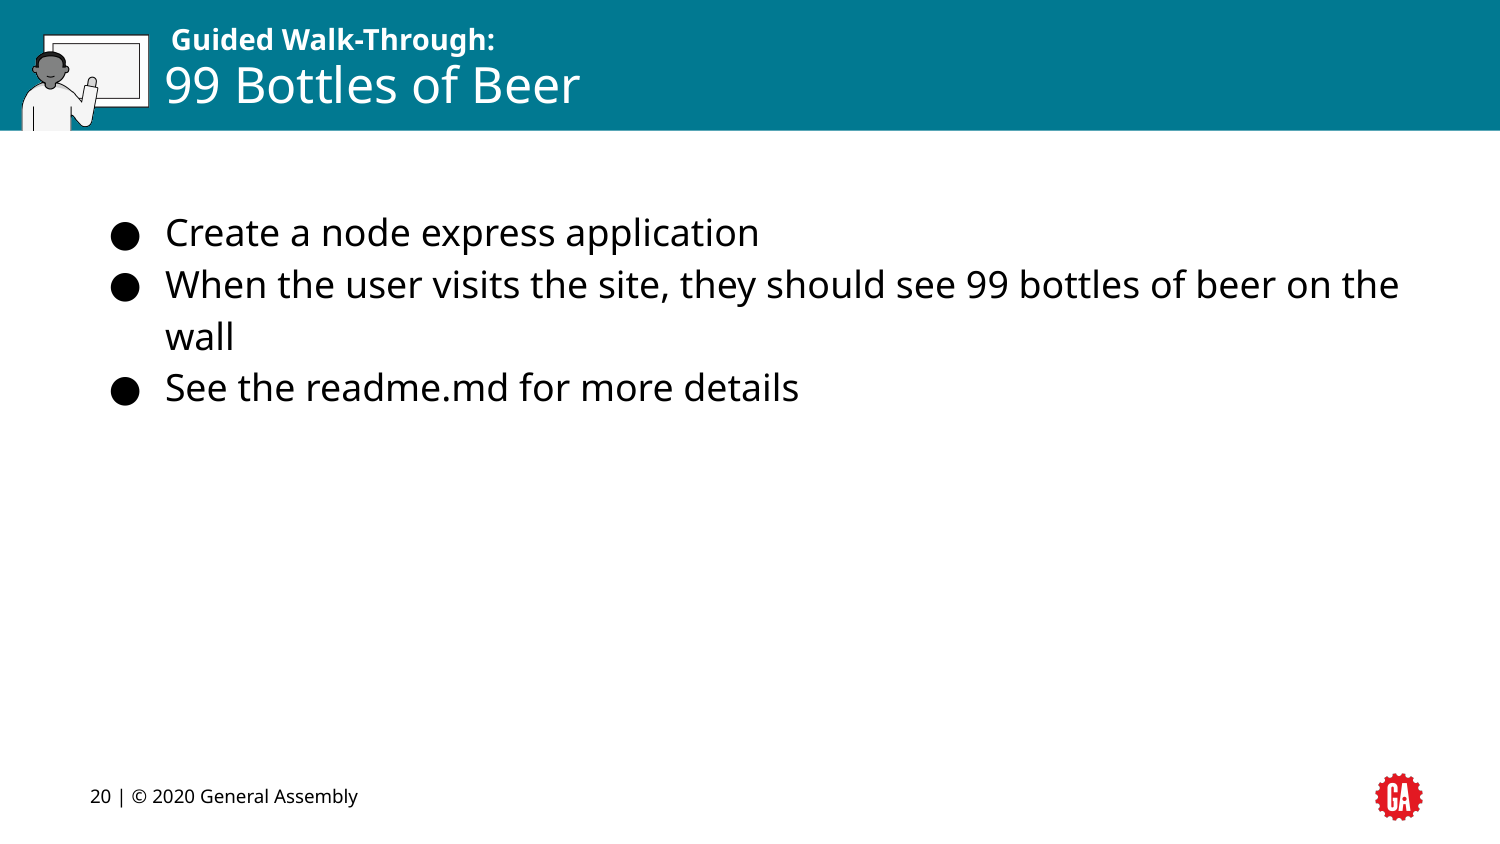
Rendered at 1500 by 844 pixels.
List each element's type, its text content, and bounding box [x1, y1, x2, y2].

picture [1373, 771, 1425, 823]
title 99 Bottles of Beer [149, 38, 971, 115]
list Create a node express application When the user visits the site, they should see 99 bottles of beer on the wall See the readme.md for more details [75, 187, 1425, 670]
slide_number 20 | © 2020 General Assembly [75, 764, 465, 830]
picture [17, 22, 156, 131]
